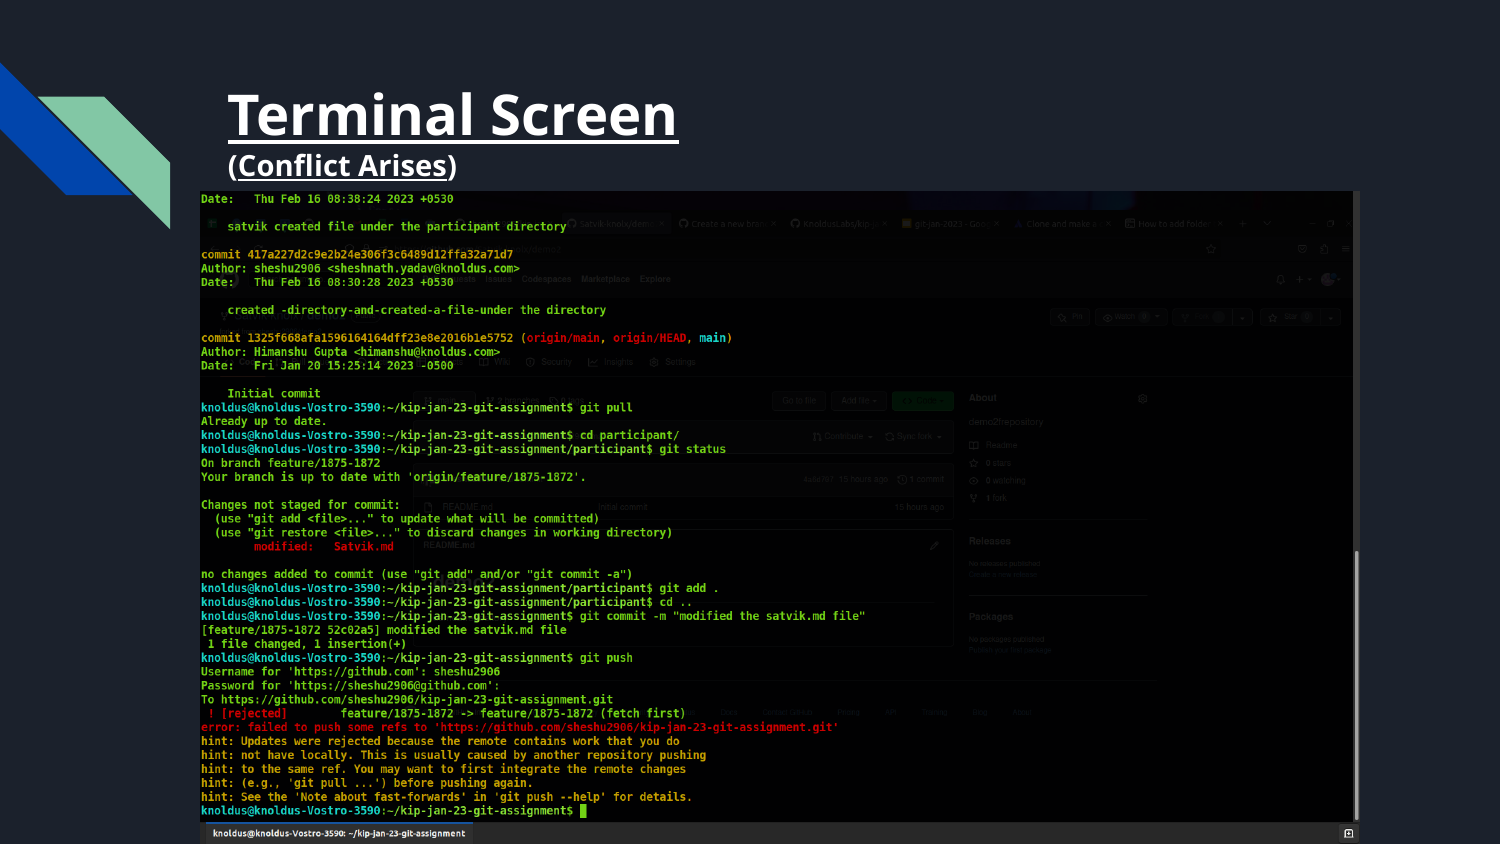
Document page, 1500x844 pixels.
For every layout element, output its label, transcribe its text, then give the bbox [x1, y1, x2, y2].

picture [199, 191, 1361, 844]
title Terminal Screen (Conflict Arises) [212, 64, 1368, 215]
